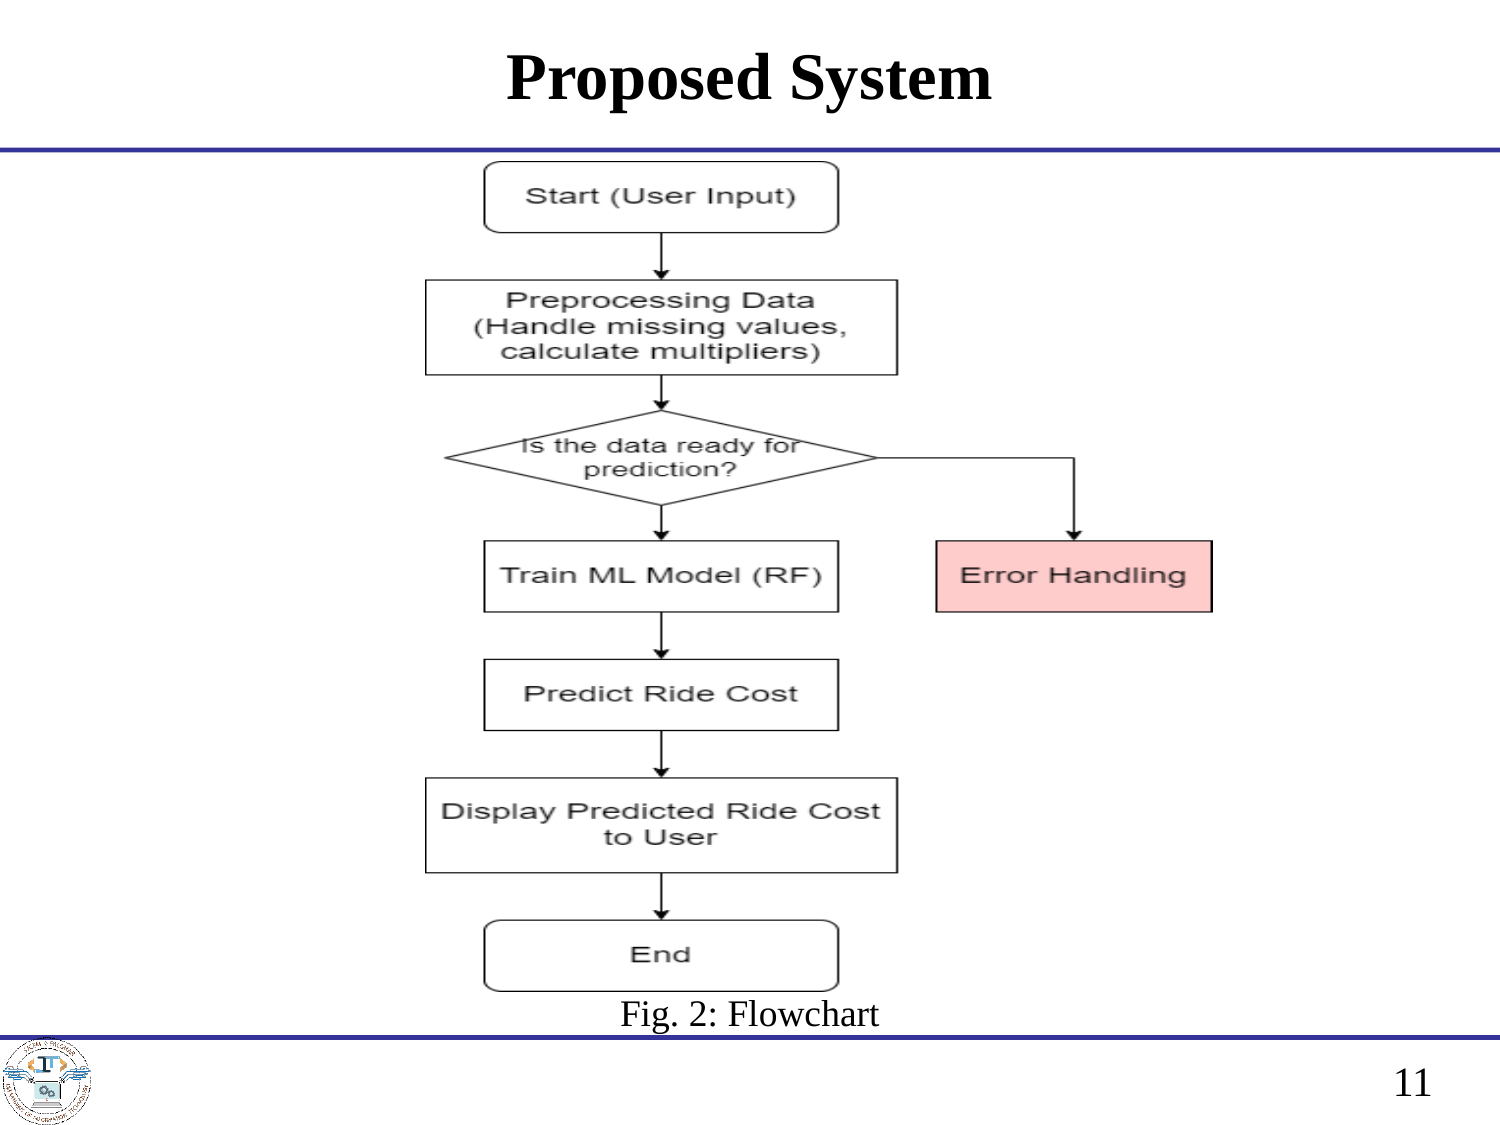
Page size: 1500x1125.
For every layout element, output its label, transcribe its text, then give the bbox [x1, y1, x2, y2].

picture [0, 1047, 93, 1125]
text_box 11 [1377, 1047, 1448, 1112]
picture [424, 161, 1213, 992]
title Proposed System [74, 19, 1426, 126]
text_box Fig. 2: Flowchart [0, 981, 1500, 1047]
